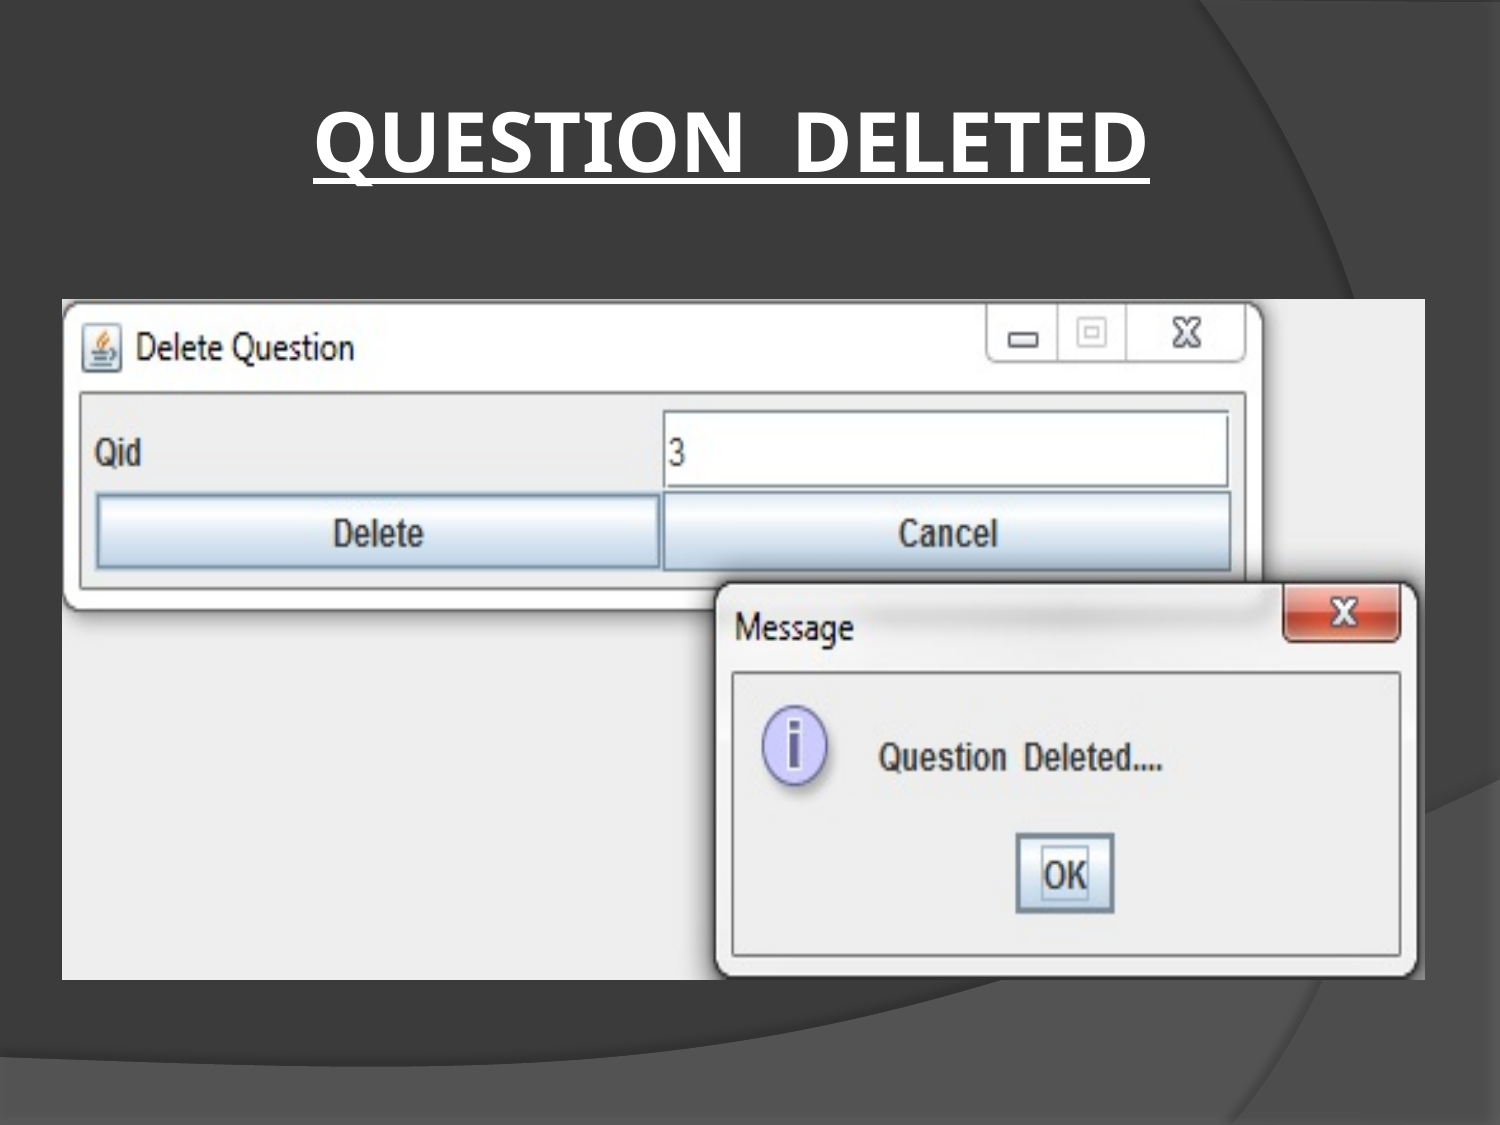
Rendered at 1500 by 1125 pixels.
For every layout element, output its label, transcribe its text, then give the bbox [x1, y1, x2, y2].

title QUESTION DELETED [162, 45, 1300, 233]
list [62, 299, 1426, 981]
